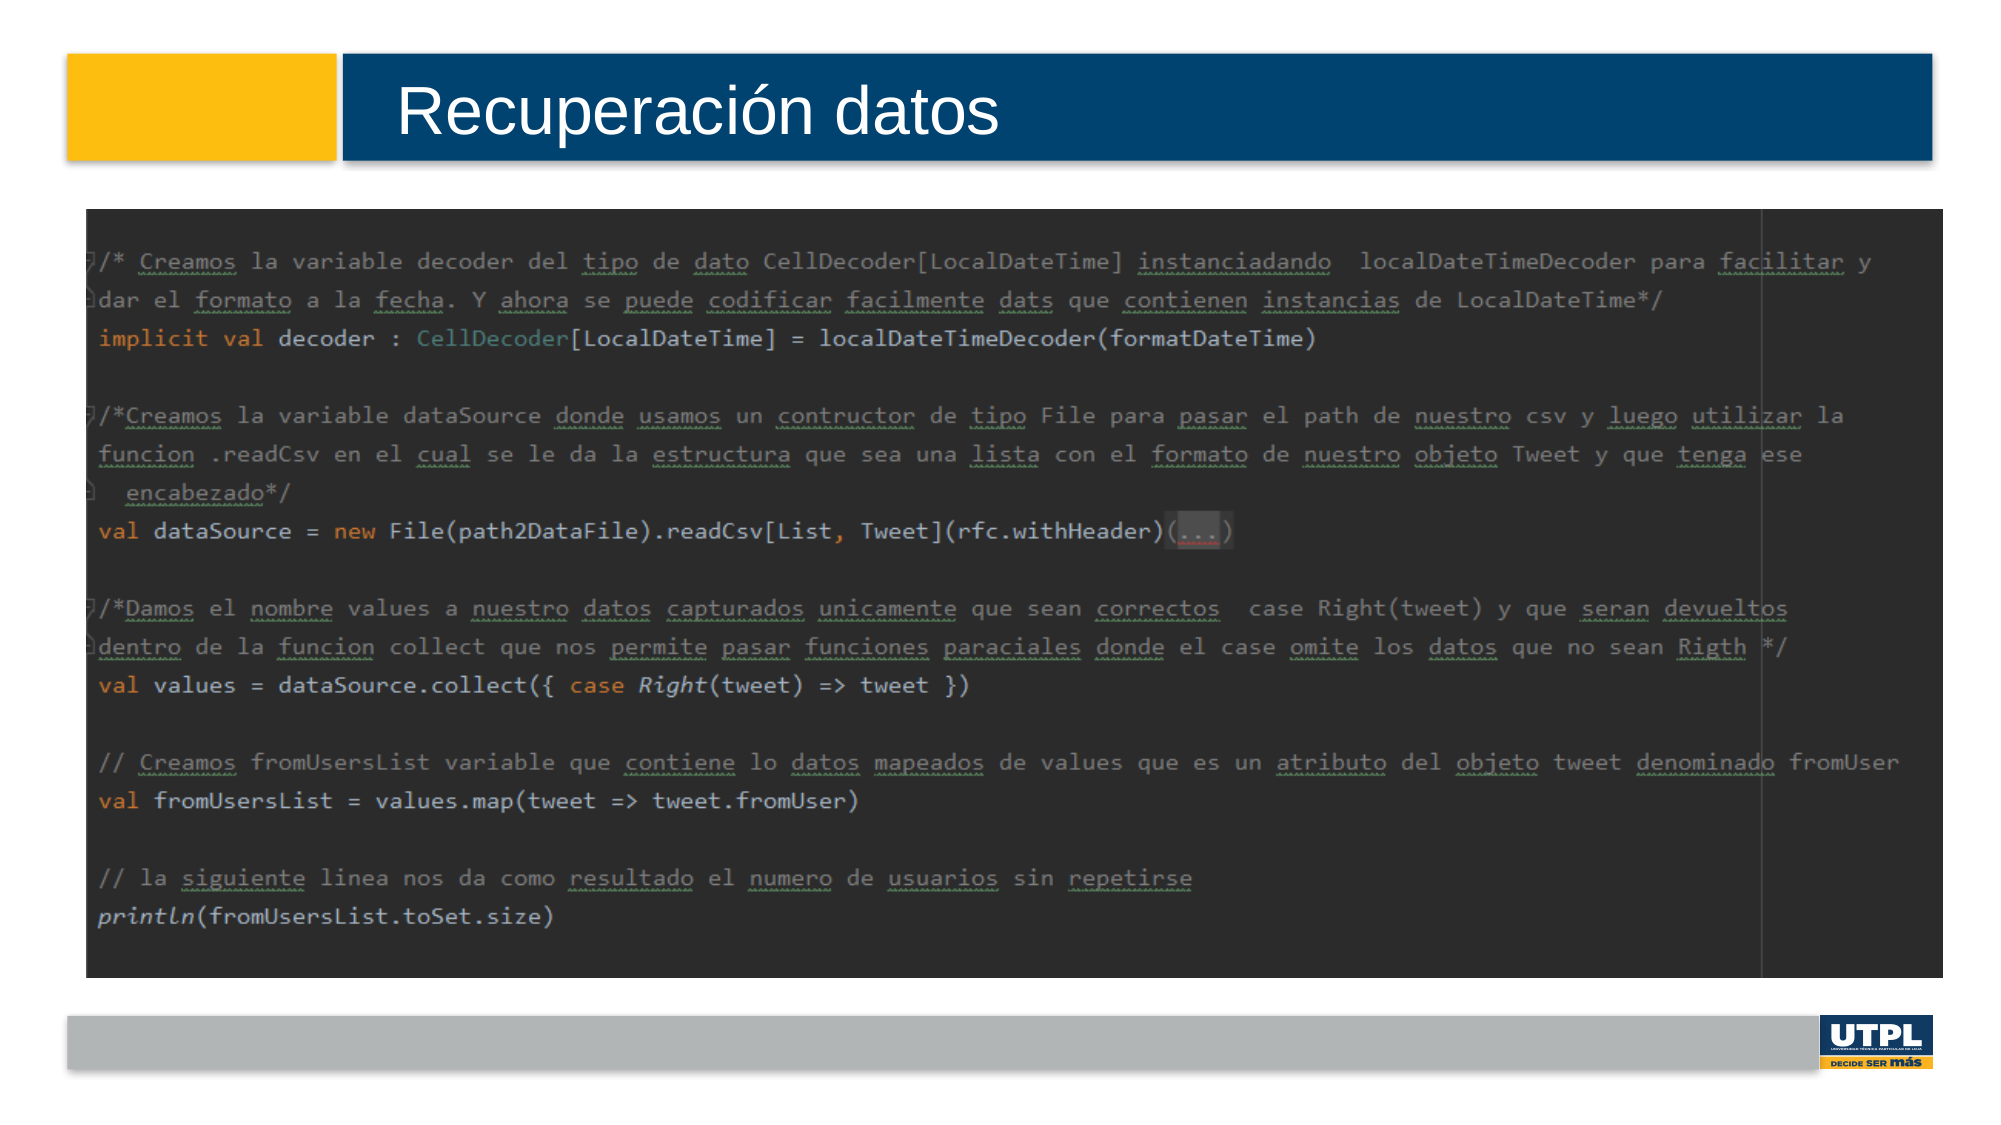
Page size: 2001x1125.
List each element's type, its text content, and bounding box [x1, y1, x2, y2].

title Recuperación datos [380, 53, 1933, 161]
picture [1820, 1015, 1933, 1069]
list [86, 208, 1944, 978]
